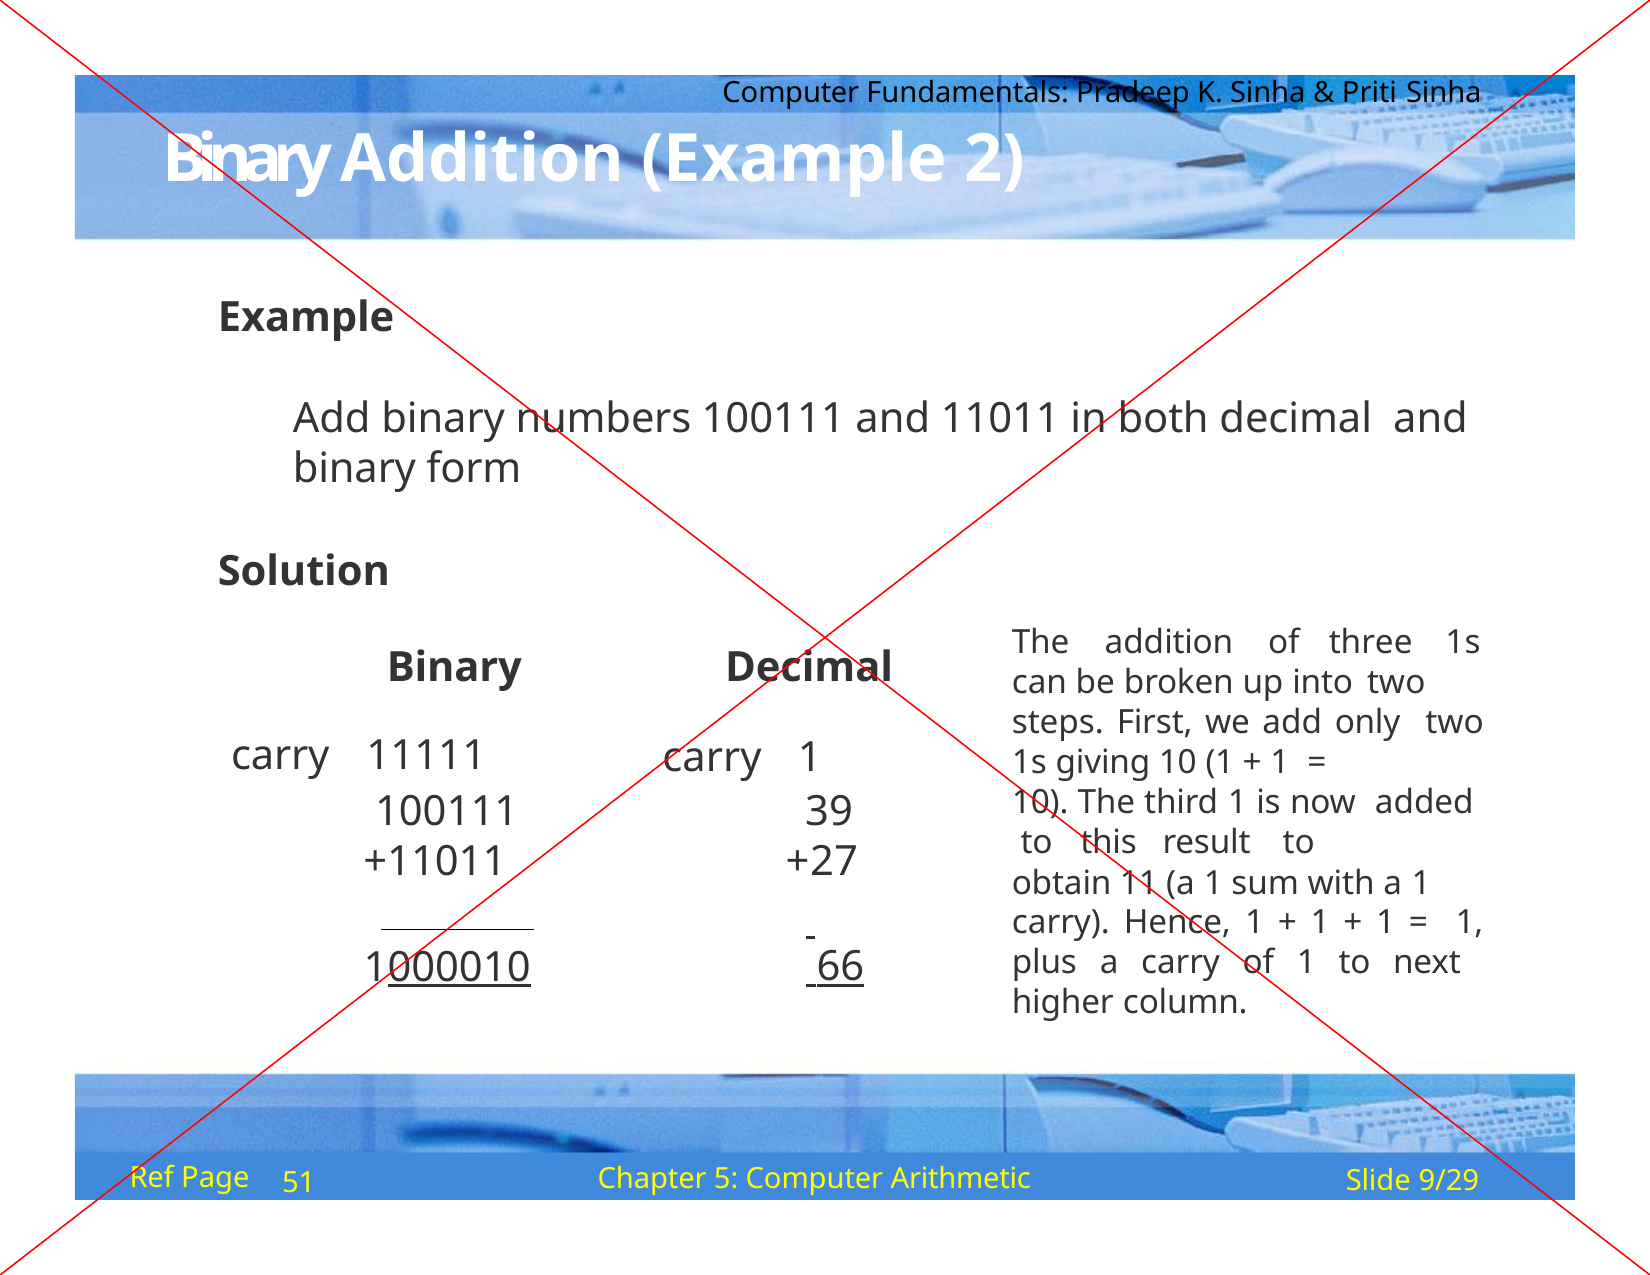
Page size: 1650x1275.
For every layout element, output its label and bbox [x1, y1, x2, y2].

text_box [0, 0, 1650, 1275]
